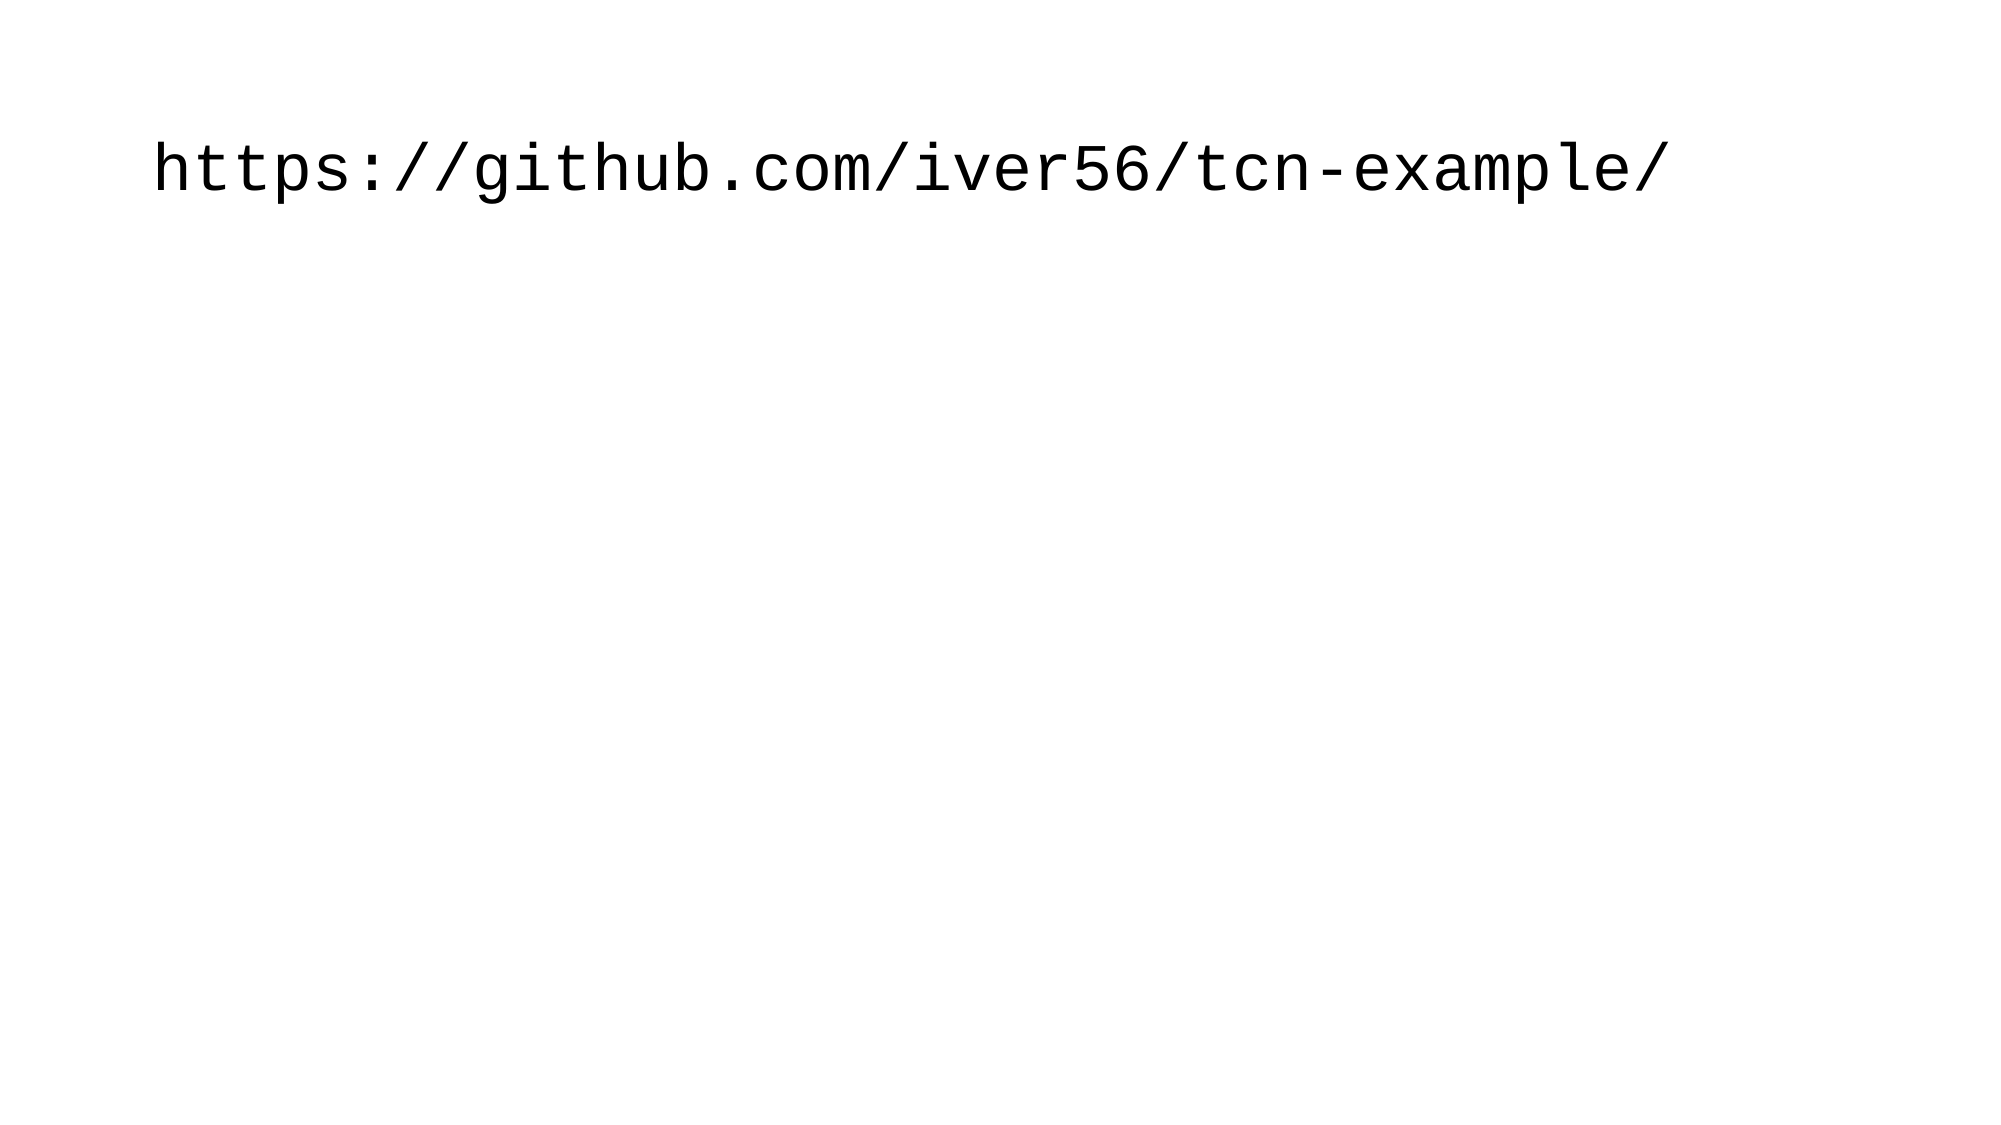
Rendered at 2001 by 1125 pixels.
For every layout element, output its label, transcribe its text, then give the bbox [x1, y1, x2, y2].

title https://github.com/iver56/tcn-example/ [137, 59, 1863, 278]
